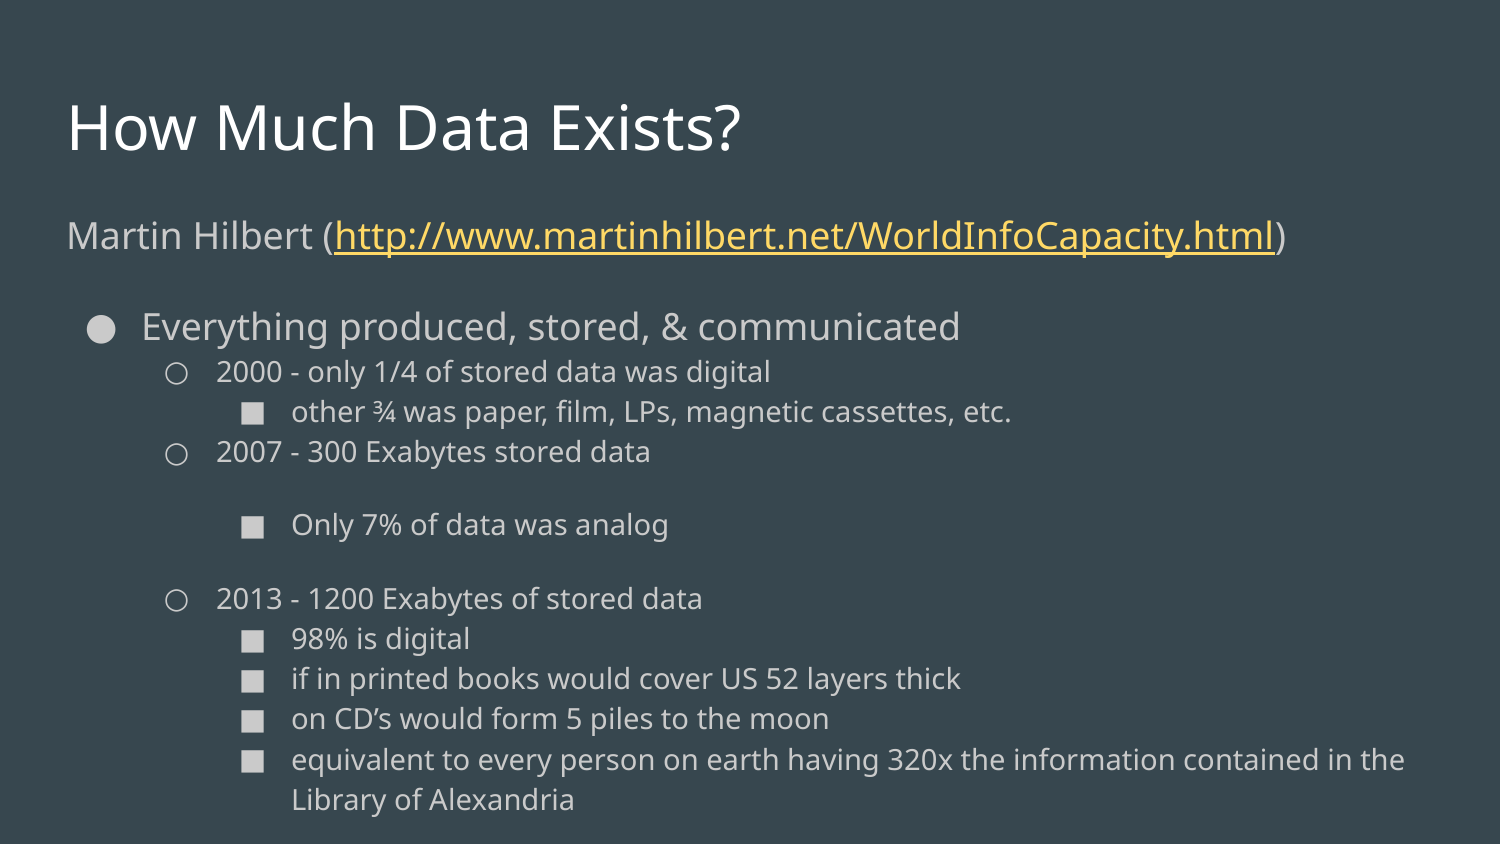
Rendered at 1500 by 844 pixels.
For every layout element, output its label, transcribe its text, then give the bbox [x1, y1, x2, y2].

title How Much Data Exists? [51, 72, 1449, 167]
list Martin Hilbert (http://www.martinhilbert.net/WorldInfoCapacity.html) Everything produced, stored, & communicated 2000 - only 1/4 of stored data was digital other ¾ was paper, film, LPs, magnetic cassettes, etc. 2007 - 300 Exabytes stored data Only 7% of data was analog 2013 - 1200 Exabytes of stored data 98% is digital if in printed books would cover US 52 layers thick on CD’s would form 5 piles to the moon equivalent to every person on earth having 320x the information contained in the Library of Alexandria [51, 189, 1449, 750]
